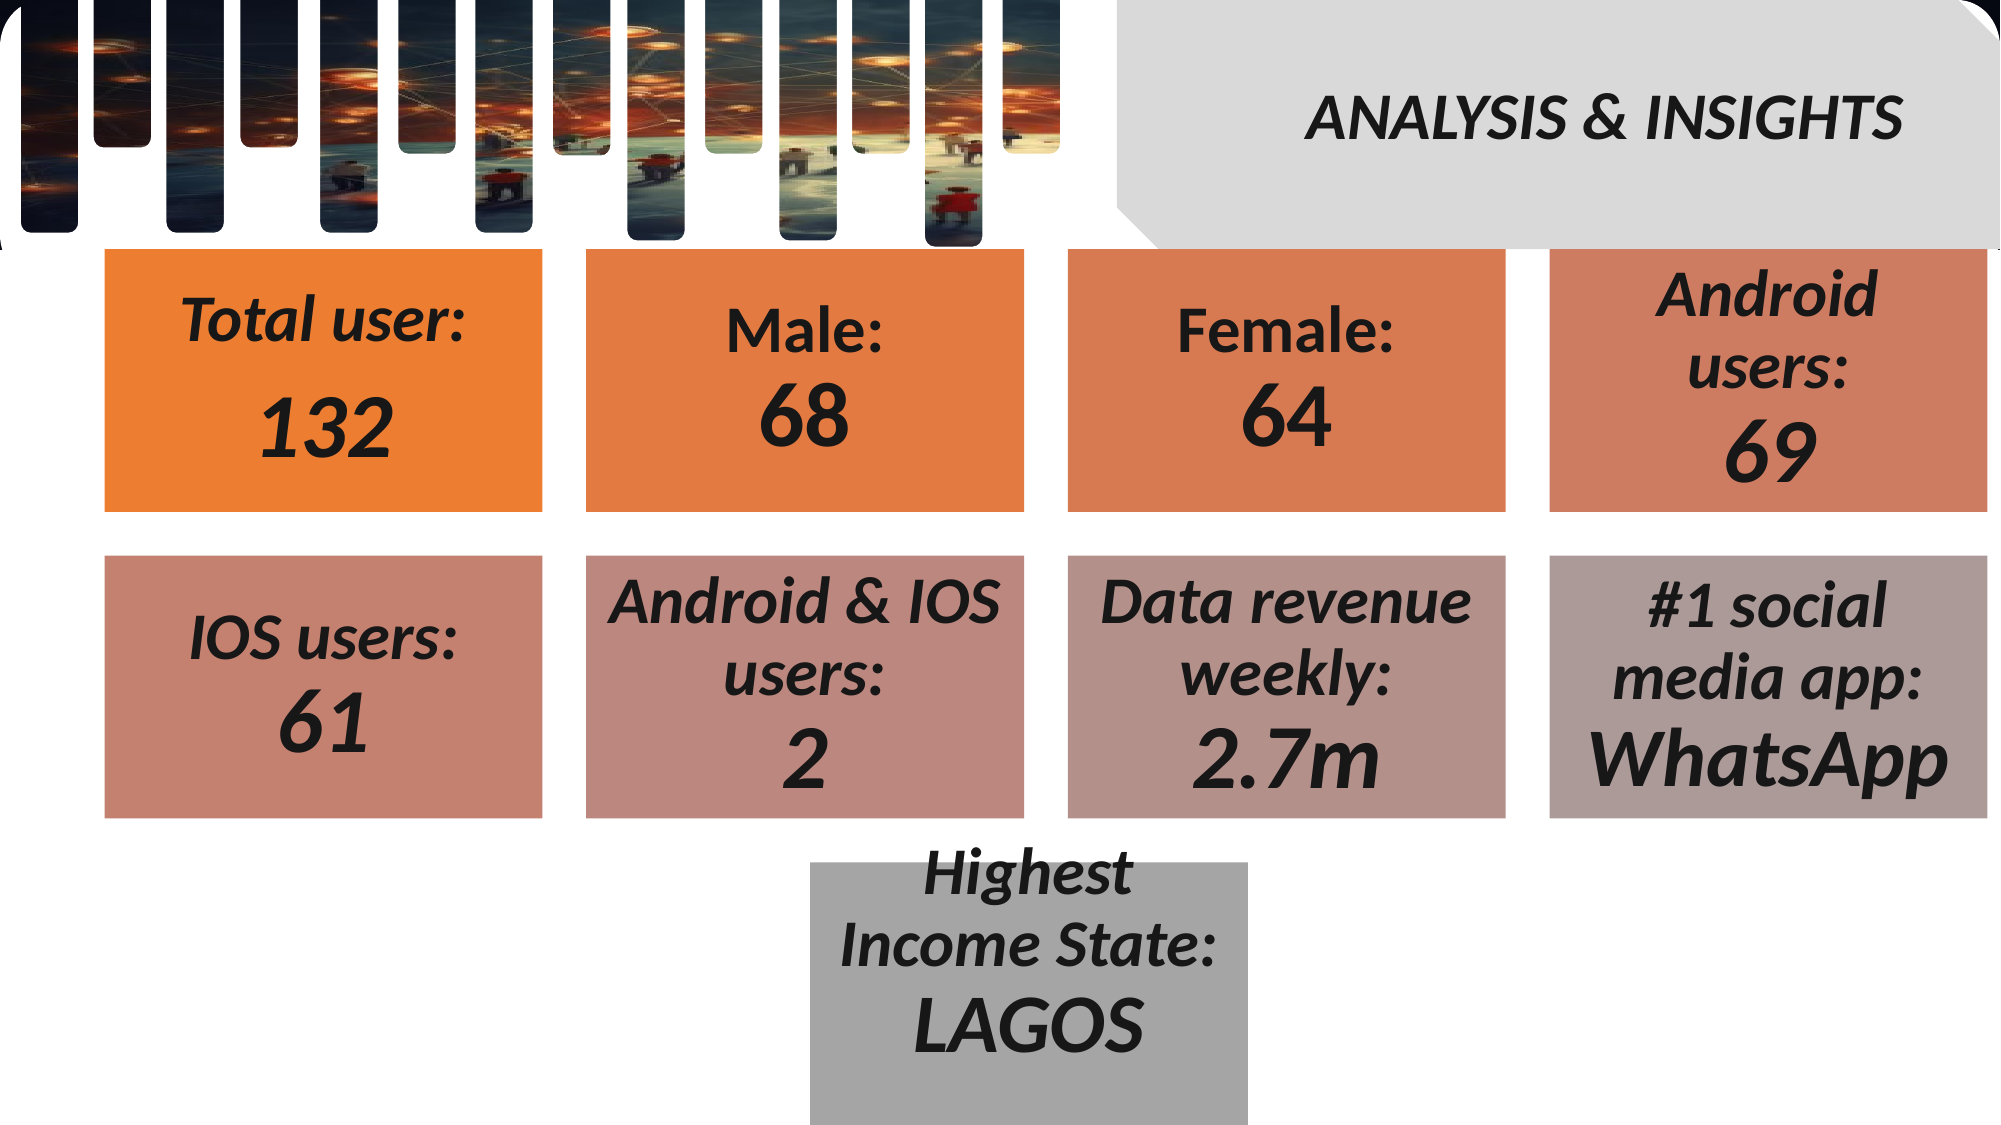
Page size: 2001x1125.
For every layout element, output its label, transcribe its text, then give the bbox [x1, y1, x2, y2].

picture [853, 0, 909, 153]
picture [167, 0, 223, 232]
picture [706, 0, 762, 153]
picture [553, 0, 610, 155]
picture [0, 0, 78, 232]
picture [241, 0, 297, 147]
picture [628, 0, 684, 240]
picture [399, 0, 455, 153]
picture [780, 0, 836, 240]
picture [321, 0, 377, 232]
picture [476, 0, 532, 232]
text_box ANALYSIS & INSIGHTS [1273, 44, 1937, 181]
picture [1967, 0, 2000, 36]
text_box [91, 249, 2000, 1125]
picture [1003, 0, 1060, 153]
picture [925, 0, 982, 246]
picture [94, 0, 151, 147]
